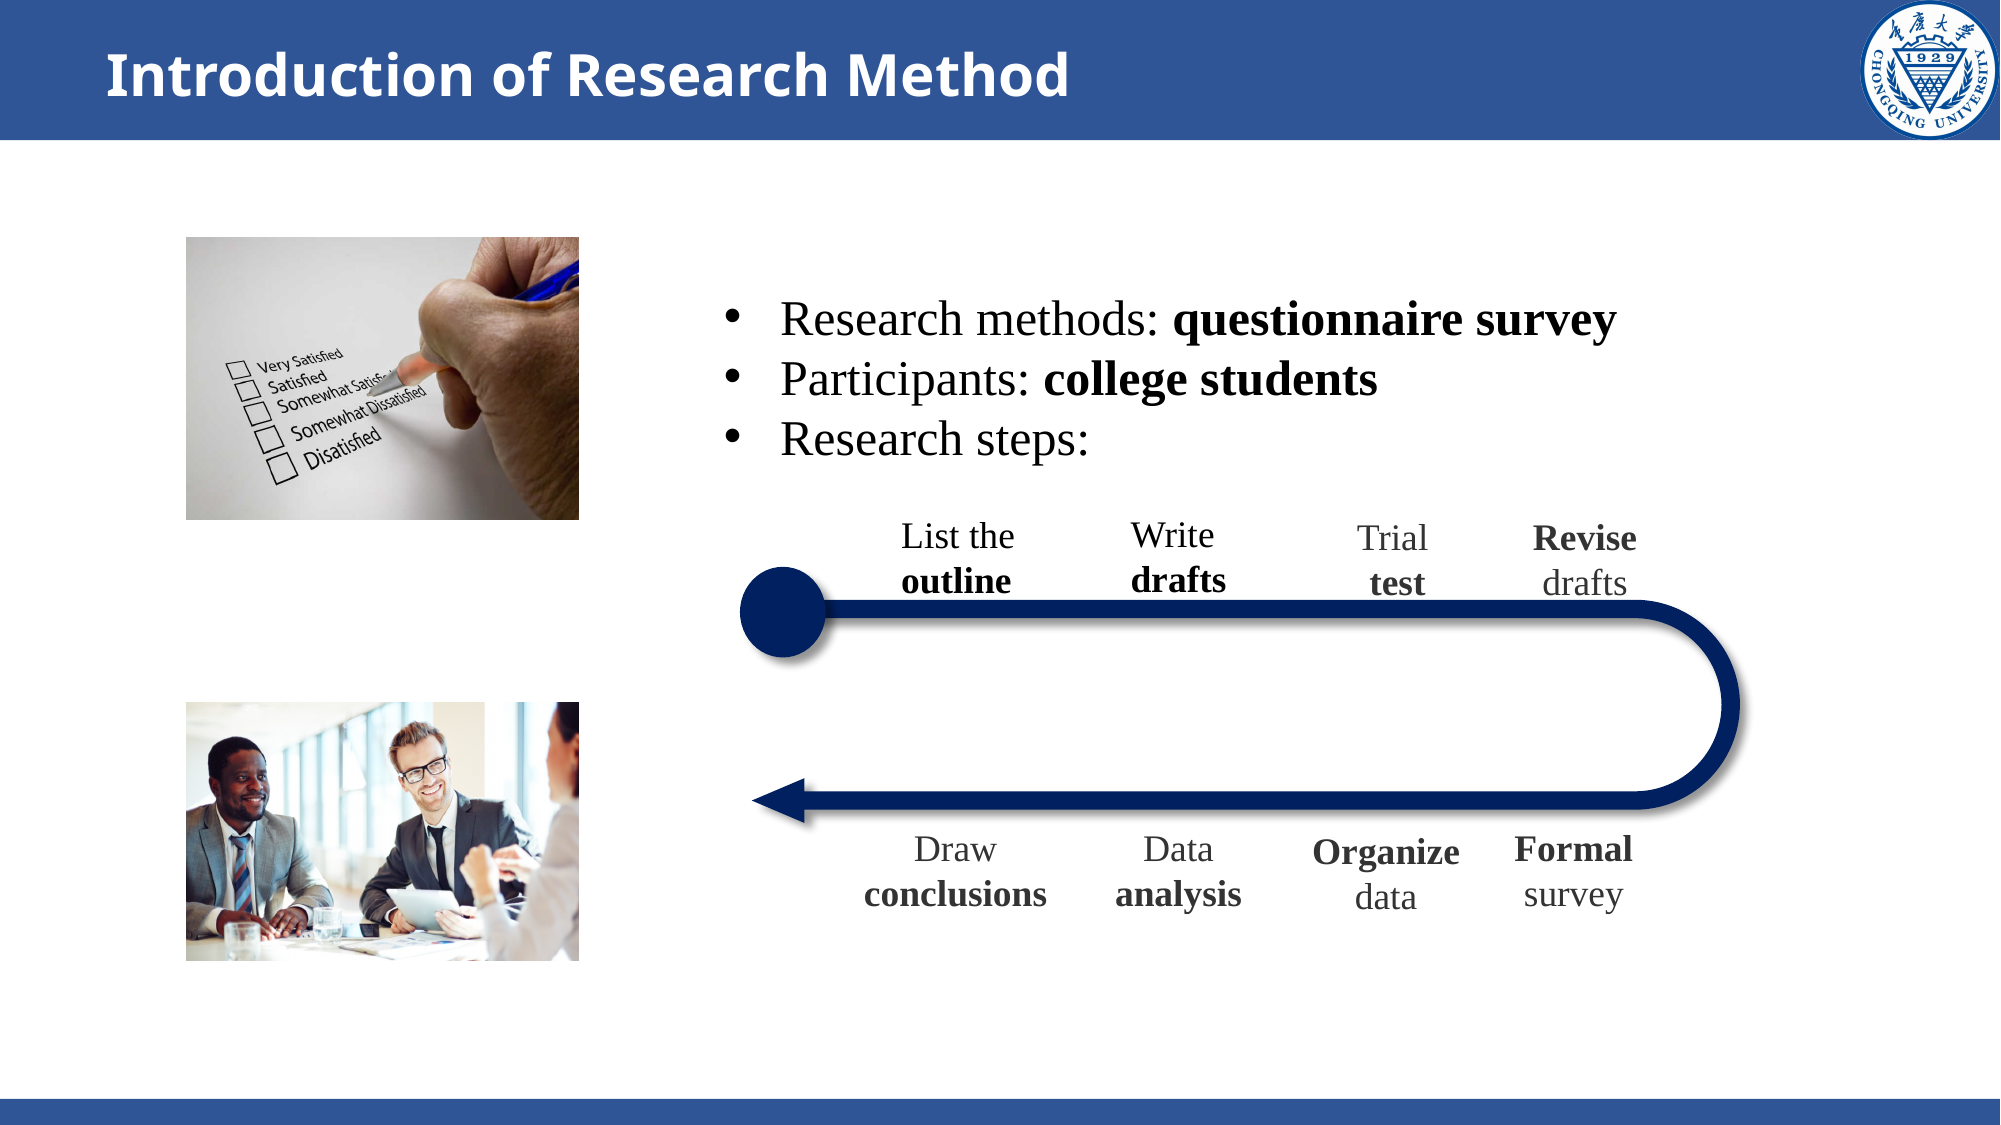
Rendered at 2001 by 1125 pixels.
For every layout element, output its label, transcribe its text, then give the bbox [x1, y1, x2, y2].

text_box [0, 1098, 2000, 1125]
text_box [186, 237, 579, 961]
text_box Introduction of Research Method [91, 30, 1193, 116]
text_box [0, 0, 1859, 141]
picture [1859, 0, 2000, 141]
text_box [709, 278, 1740, 910]
